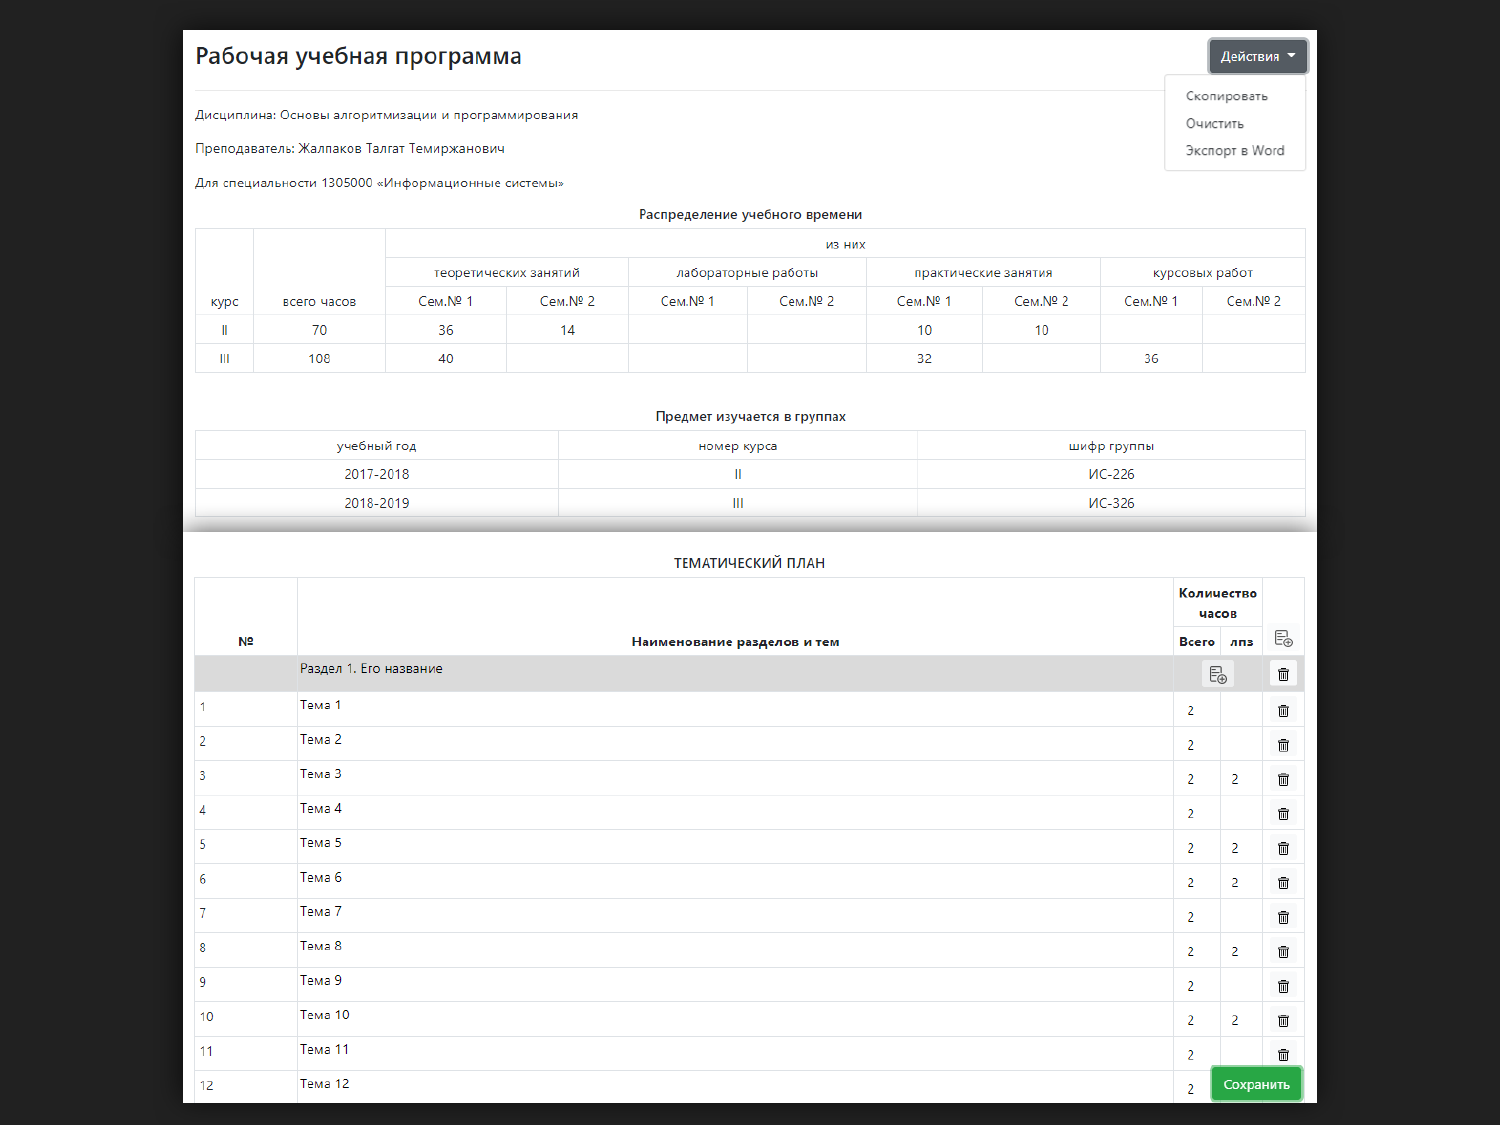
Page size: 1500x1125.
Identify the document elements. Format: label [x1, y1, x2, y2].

picture [182, 30, 1318, 1104]
